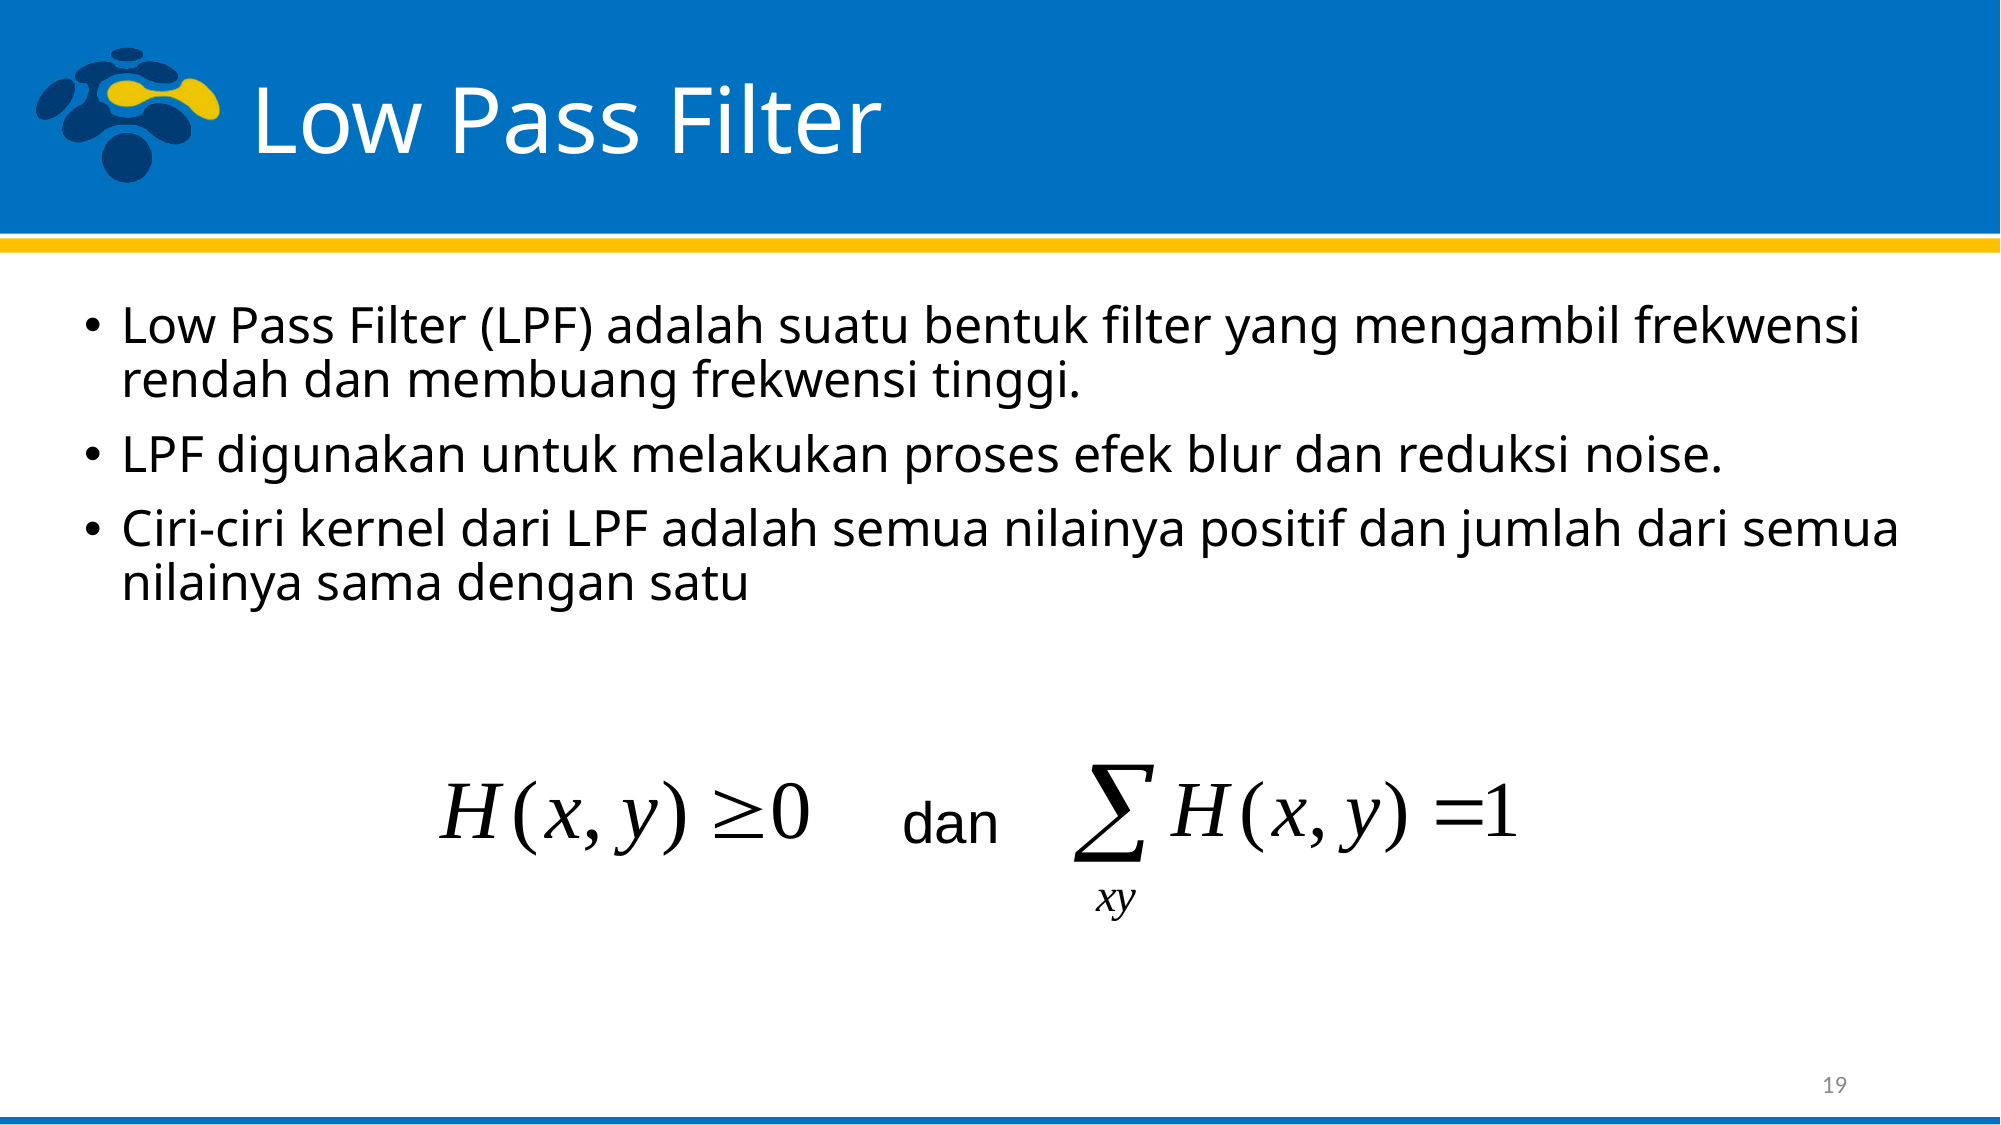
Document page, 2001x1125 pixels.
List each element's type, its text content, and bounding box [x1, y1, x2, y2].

text_box dan [887, 777, 1015, 863]
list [1062, 749, 1525, 936]
slide_number 19 [1412, 1053, 1863, 1114]
picture [32, 42, 222, 187]
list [424, 762, 825, 873]
text_box Low Pass Filter (LPF) adalah suatu bentuk filter yang mengambil frekwensi rendah dan membuang frekwensi tinggi. LPF digunakan untuk melakukan proses efek blur dan reduksi noise. Ciri-ciri kernel dari LPF adalah semua nilainya positif dan jumlah dari semua nilainya sama dengan satu [69, 292, 1926, 673]
title Low Pass Filter [235, 28, 1926, 220]
